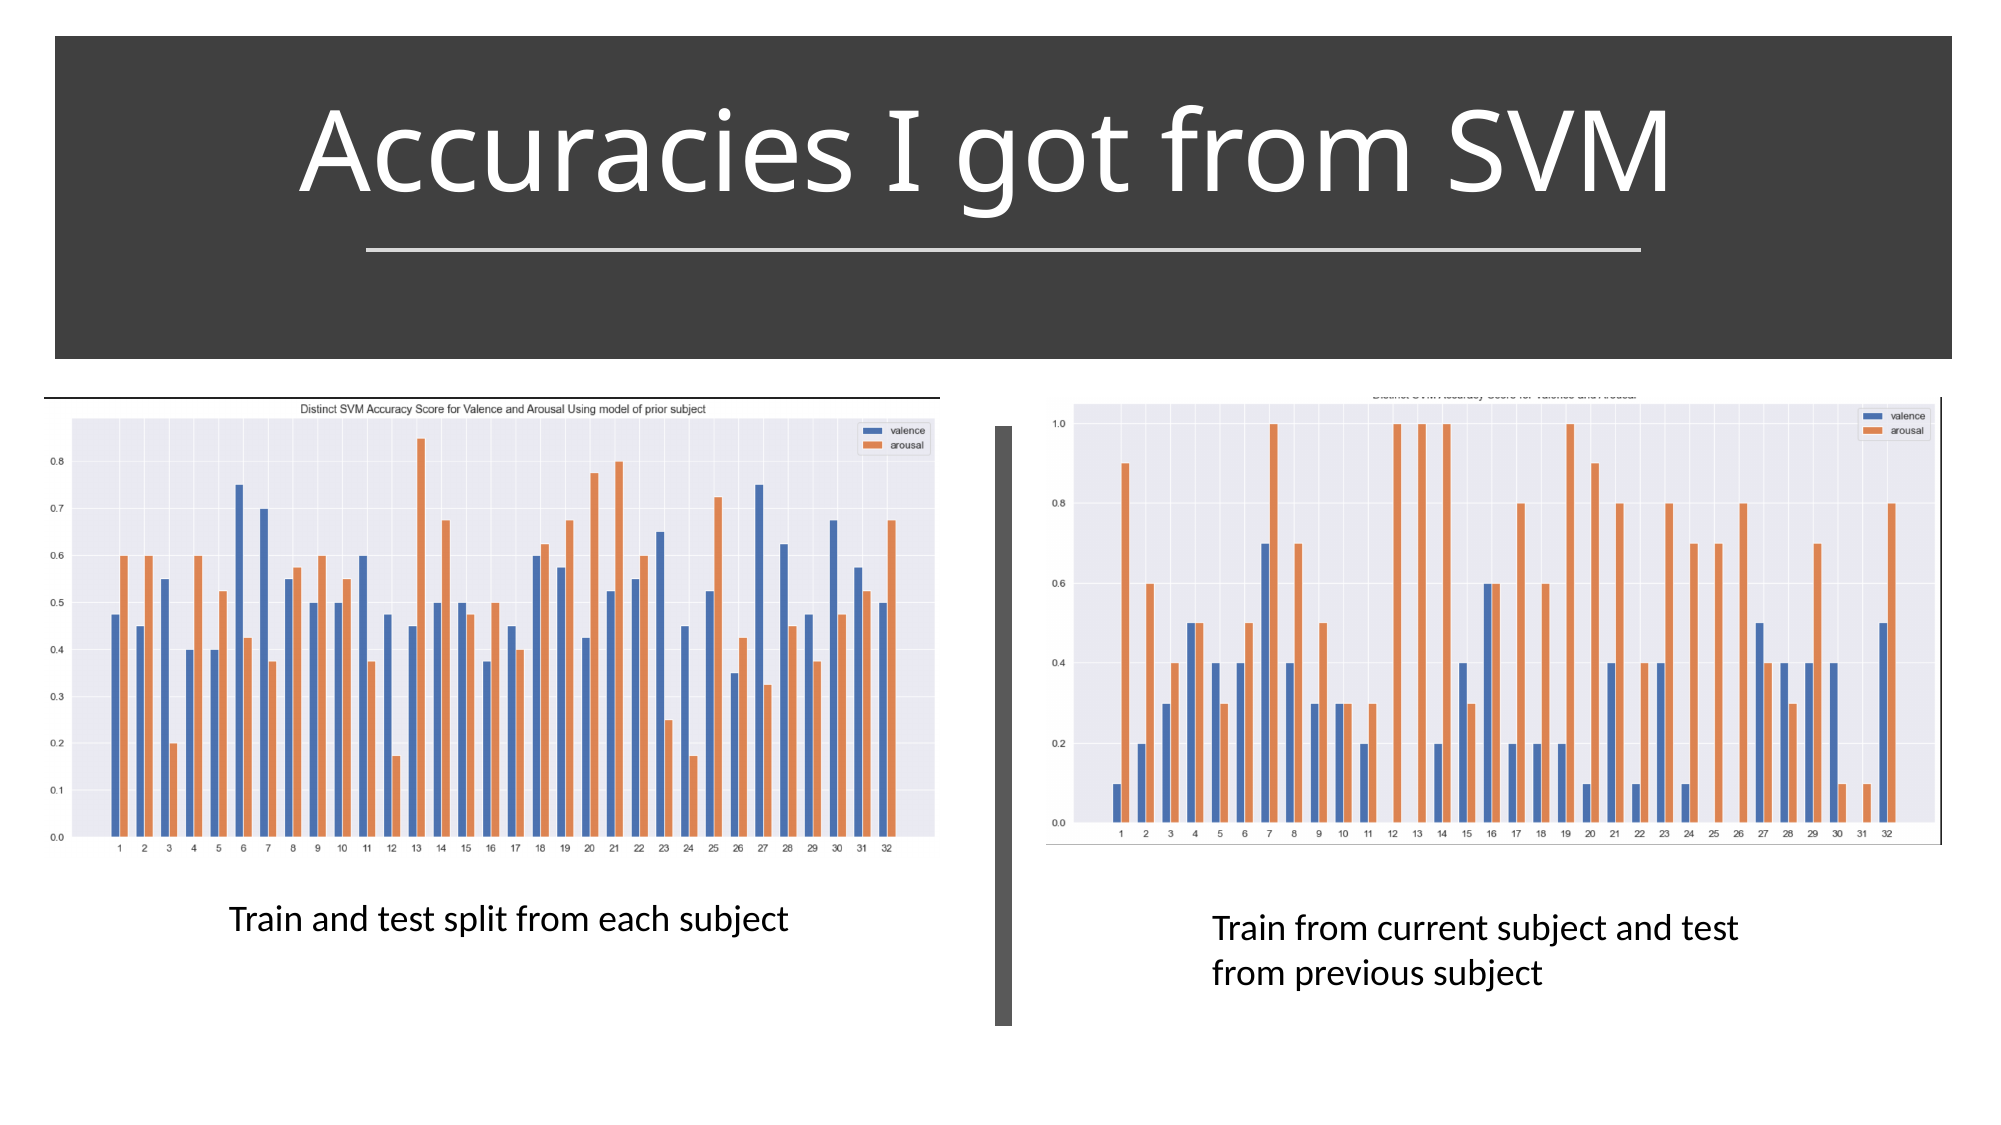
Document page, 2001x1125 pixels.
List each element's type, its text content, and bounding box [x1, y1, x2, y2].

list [1046, 397, 1942, 845]
text_box Train from current subject and test from previous subject [1197, 895, 1791, 1001]
text_box Train and test split from each subject [214, 886, 808, 947]
title Accuracies I got from SVM [89, 71, 1917, 224]
text_box [64, 45, 1942, 350]
picture [44, 397, 940, 859]
